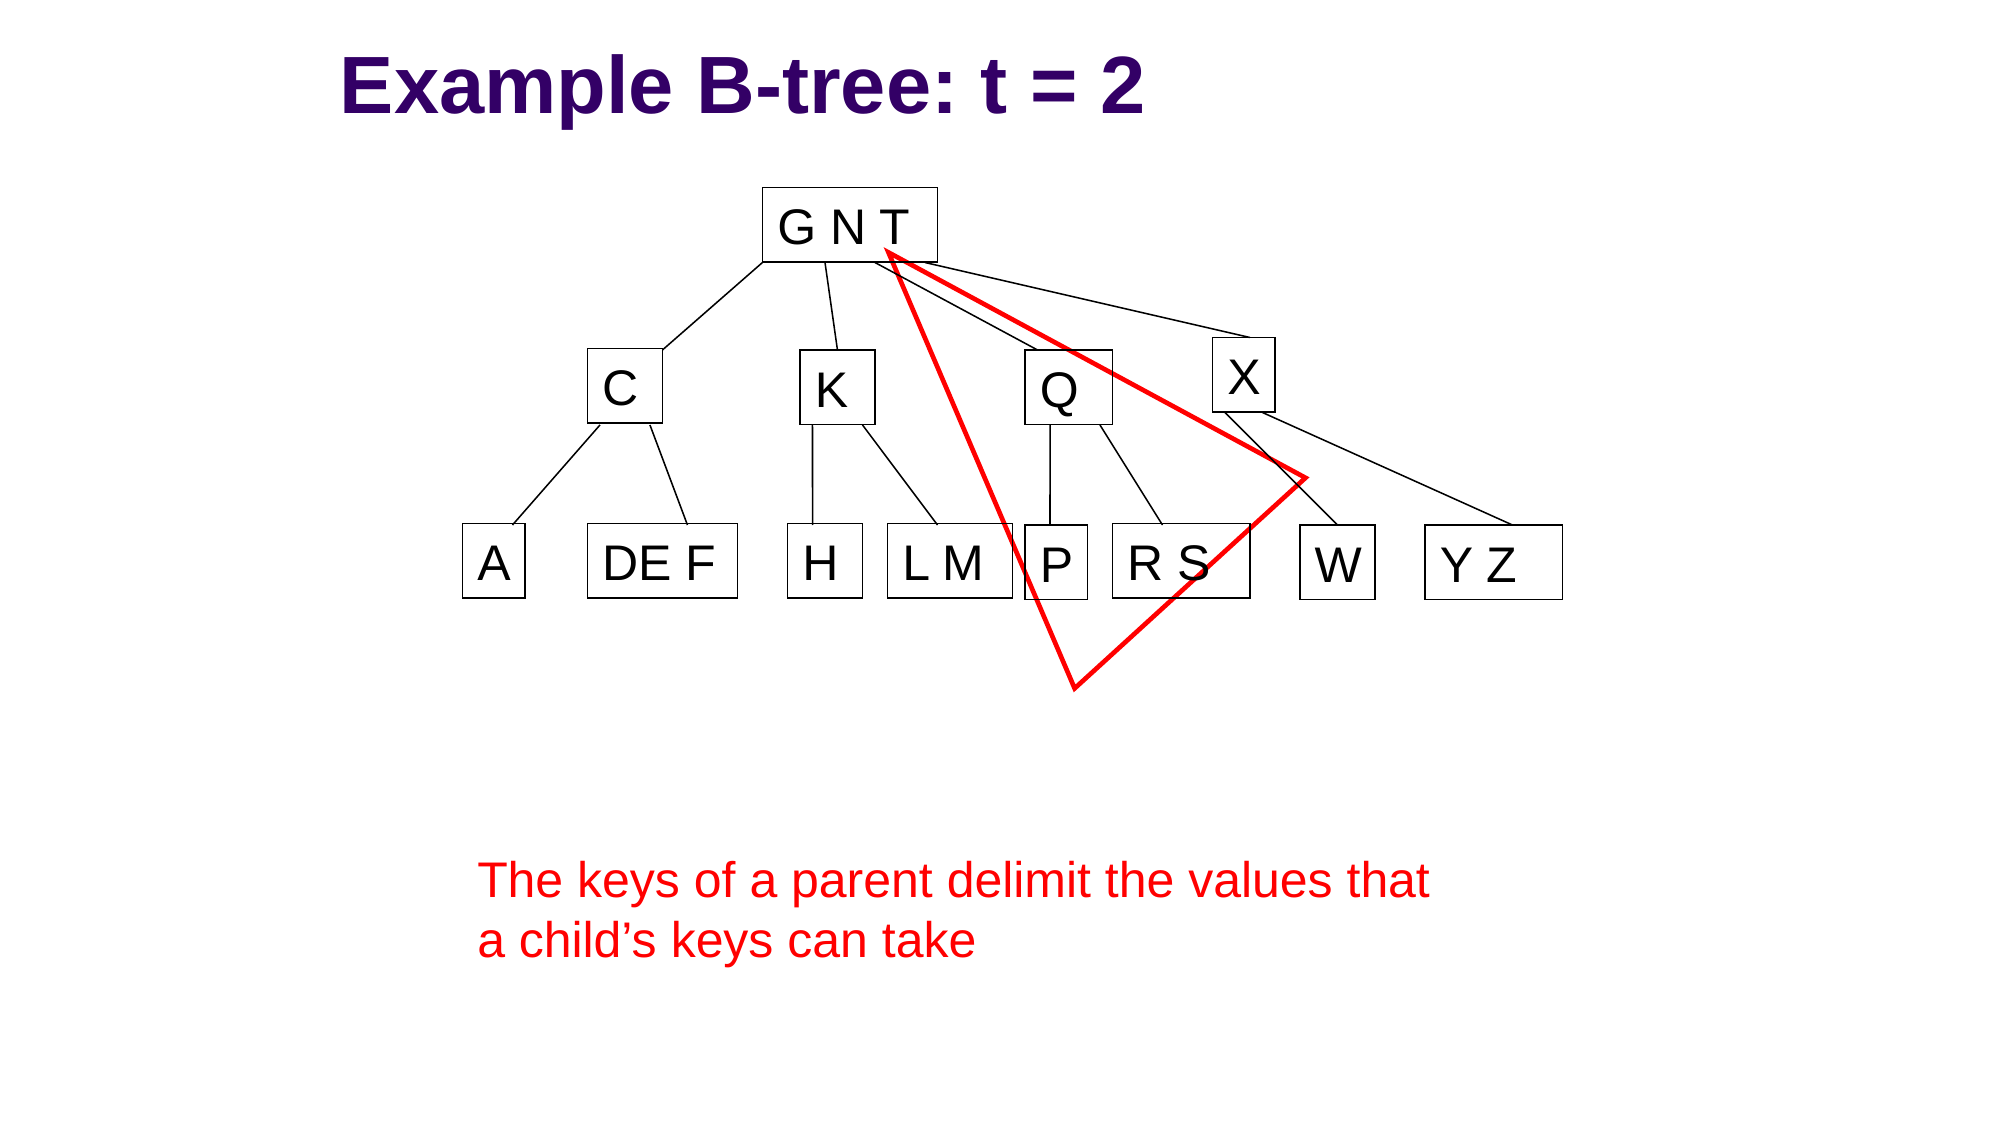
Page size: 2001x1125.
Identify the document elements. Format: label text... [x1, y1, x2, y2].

text_box R S [1112, 523, 1250, 599]
title Example B-tree: t = 2 [324, 20, 1563, 138]
text_box DE F [587, 523, 738, 599]
text_box H [787, 523, 863, 599]
text_box K [799, 349, 875, 425]
text_box A [462, 523, 525, 599]
text_box [892, 263, 1068, 570]
text_box C [587, 348, 663, 424]
text_box [1036, 373, 1306, 689]
text_box Y Z [1424, 524, 1563, 600]
text_box Q [1024, 349, 1113, 425]
text_box P [1024, 524, 1088, 600]
text_box G N T [762, 187, 938, 263]
text_box X [1212, 337, 1275, 413]
text_box W [1299, 524, 1375, 600]
text_box L M [887, 523, 1013, 599]
text_box The keys of a parent delimit the values that a child’s keys can take [462, 840, 1463, 975]
